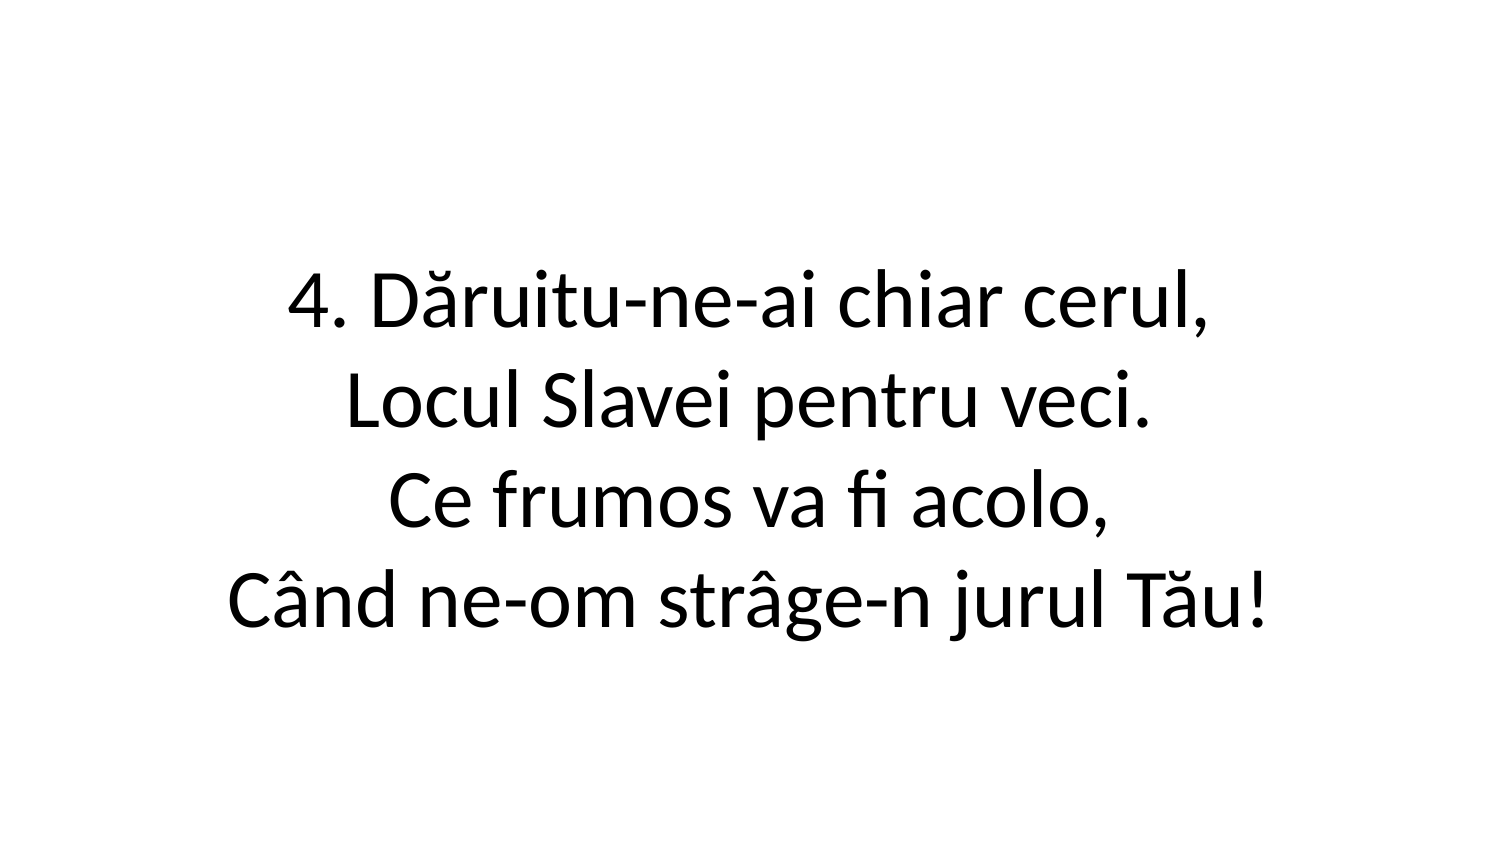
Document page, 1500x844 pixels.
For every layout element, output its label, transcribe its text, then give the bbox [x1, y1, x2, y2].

text_box 4. Dăruitu-ne-ai chiar cerul, Locul Slavei pentru veci. Ce frumos va fi acolo, Când ne-om strâge-n jurul Tău! [212, 192, 1288, 652]
